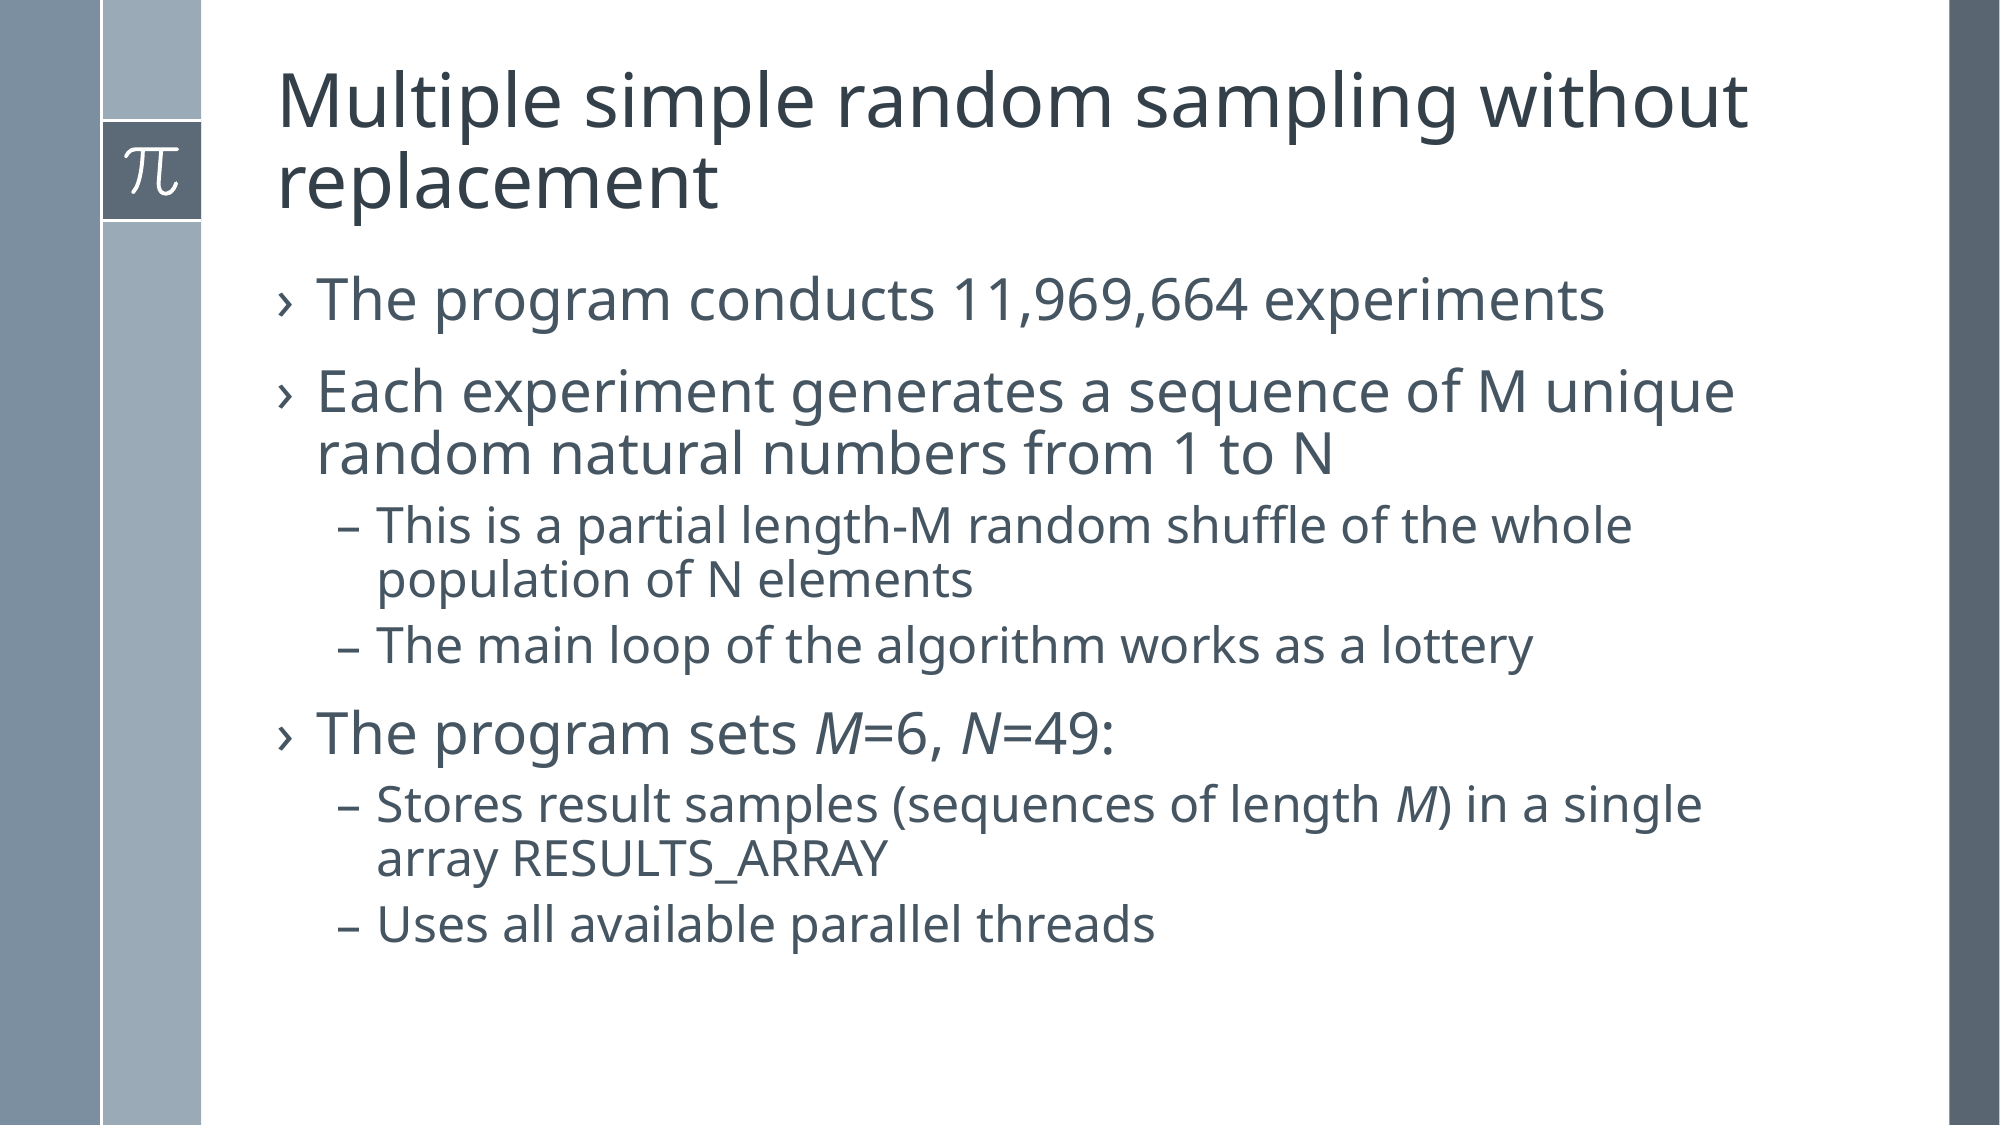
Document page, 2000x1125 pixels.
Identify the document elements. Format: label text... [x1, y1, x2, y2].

list The program conducts 11,969,664 experiments Each experiment generates a sequence of M unique random natural numbers from 1 to N This is a partial length-M random shuffle of the whole population of N elements The main loop of the algorithm works as a lottery The program sets M=6, N=49: Stores result samples (sequences of length M) in a single array RESULTS_ARRAY Uses all available parallel threads [261, 262, 1867, 1013]
title Multiple simple random sampling without replacement [261, 29, 1867, 233]
